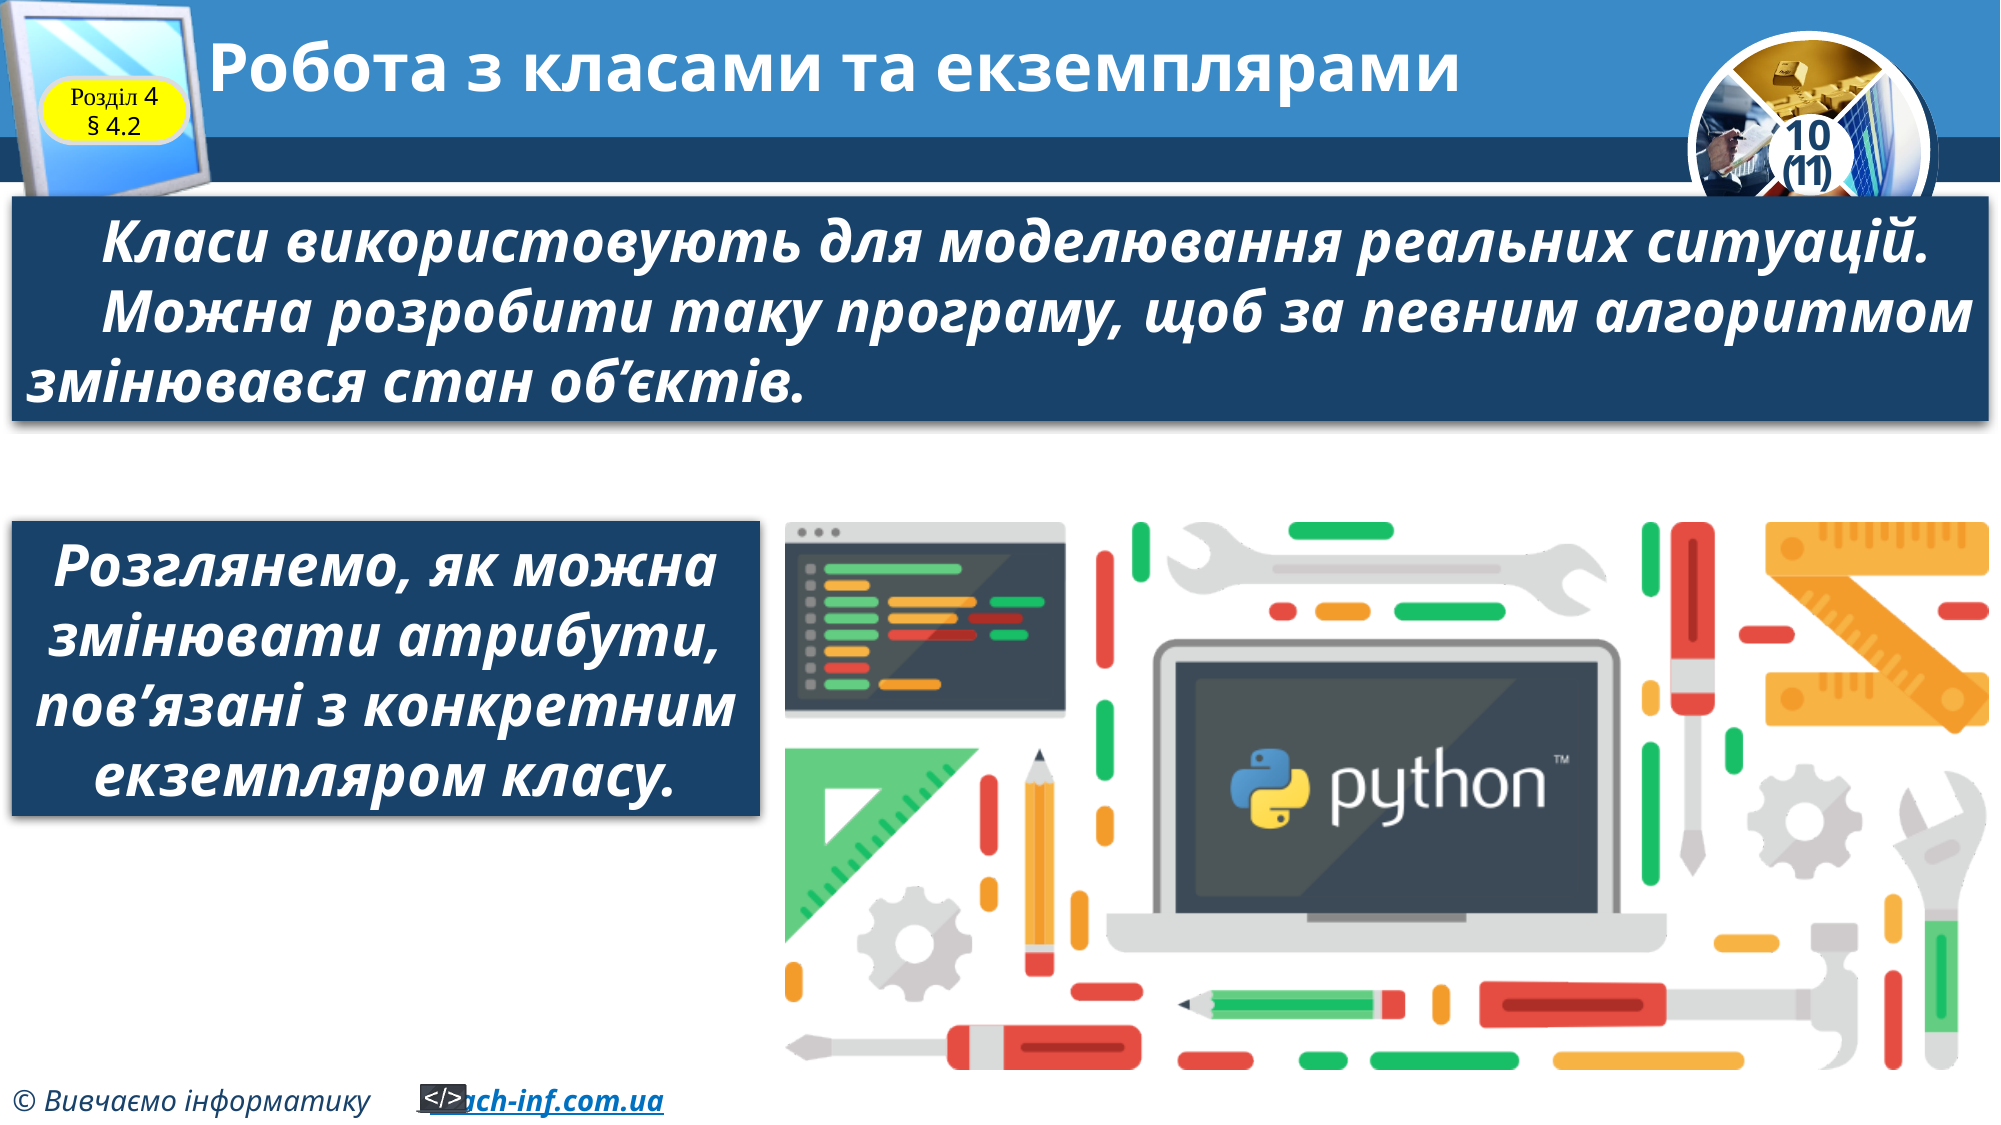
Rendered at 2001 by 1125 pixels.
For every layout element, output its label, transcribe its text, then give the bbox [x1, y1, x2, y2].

picture [1696, 74, 1780, 196]
picture [785, 522, 1989, 1070]
picture [1763, 181, 1804, 196]
title Робота з класами та екземплярами [212, 26, 1678, 114]
text_box Класи використовують для моделювання реальних ситуацій. Можна розробити таку програму, щоб за певним алгоритмом змінювався стан об’єктів. [11, 196, 1989, 421]
picture [416, 1082, 470, 1114]
picture [0, 0, 212, 296]
picture [1818, 185, 1851, 196]
picture [1733, 40, 1883, 122]
picture [1837, 73, 1921, 196]
text_box Розглянемо, як можна змінювати атрибути, пов’язані з конкретним екземпляром класу. [11, 521, 760, 816]
